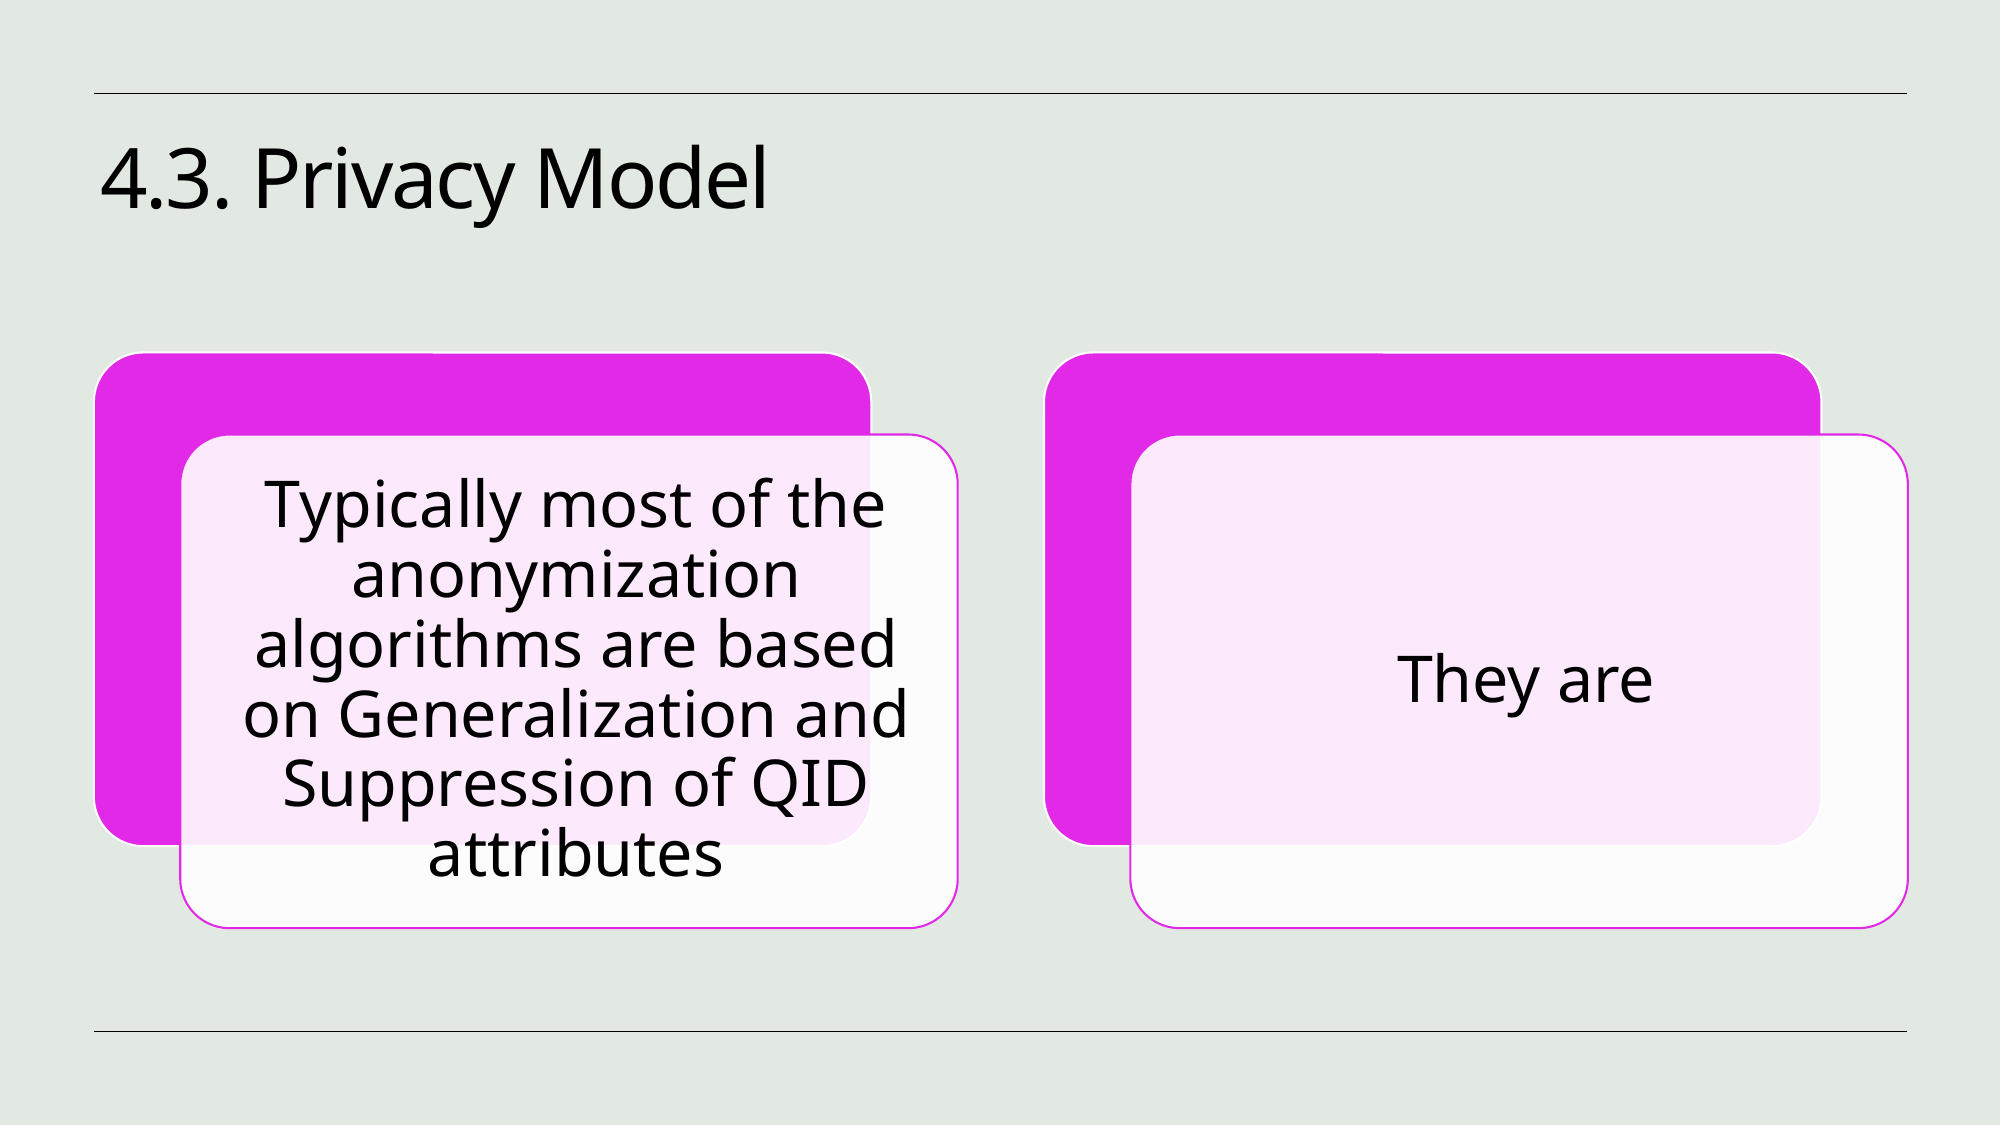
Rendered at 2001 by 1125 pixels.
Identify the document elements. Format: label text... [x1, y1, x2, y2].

title 4.3. Privacy Model [85, 129, 1909, 303]
text_box [0, 0, 2000, 1125]
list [93, 317, 1909, 963]
